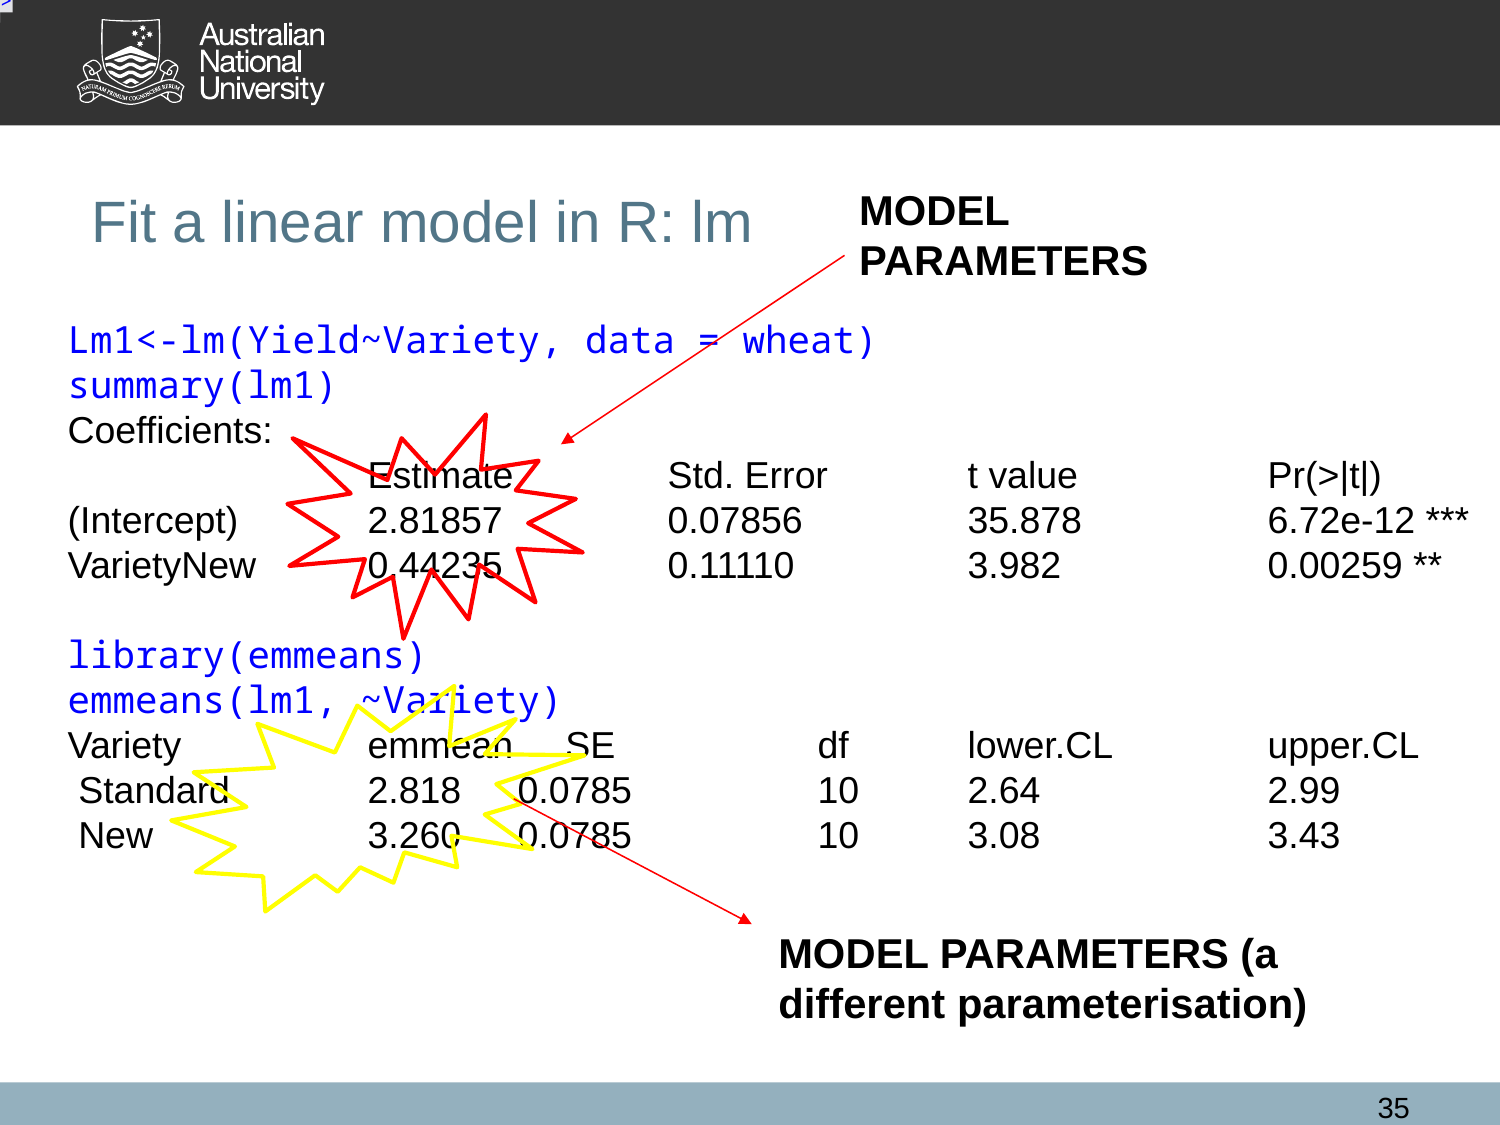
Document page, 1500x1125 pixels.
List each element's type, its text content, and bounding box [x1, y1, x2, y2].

text_box Lm1<-lm(Yield~Variety, data = wheat) summary(lm1) Coefficients: Estimate Std. Error t value Pr(>|t|) (Intercept) 2.81857 0.07856 35.878 6.72e-12 *** VarietyNew 0.44235 0.11110 3.982 0.00259 ** library(emmeans) emmeans(lm1, ~Variety) Variety emmean SE df lower.CL upper.CL Standard 2.818 0.0785 10 2.64 2.99 New 3.260 0.0785 10 3.08 3.43 [53, 308, 1500, 908]
text_box [169, 684, 587, 914]
text_box > [0, 0, 13, 13]
slide_number 35 [1328, 1082, 1425, 1118]
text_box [560, 255, 845, 445]
text_box [285, 412, 585, 641]
text_box MODEL PARAMETERS [844, 176, 1294, 292]
title Fit a linear model in R: lm [76, 125, 1427, 308]
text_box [513, 798, 753, 925]
text_box MODEL PARAMETERS (a different parameterisation) [763, 918, 1388, 1034]
